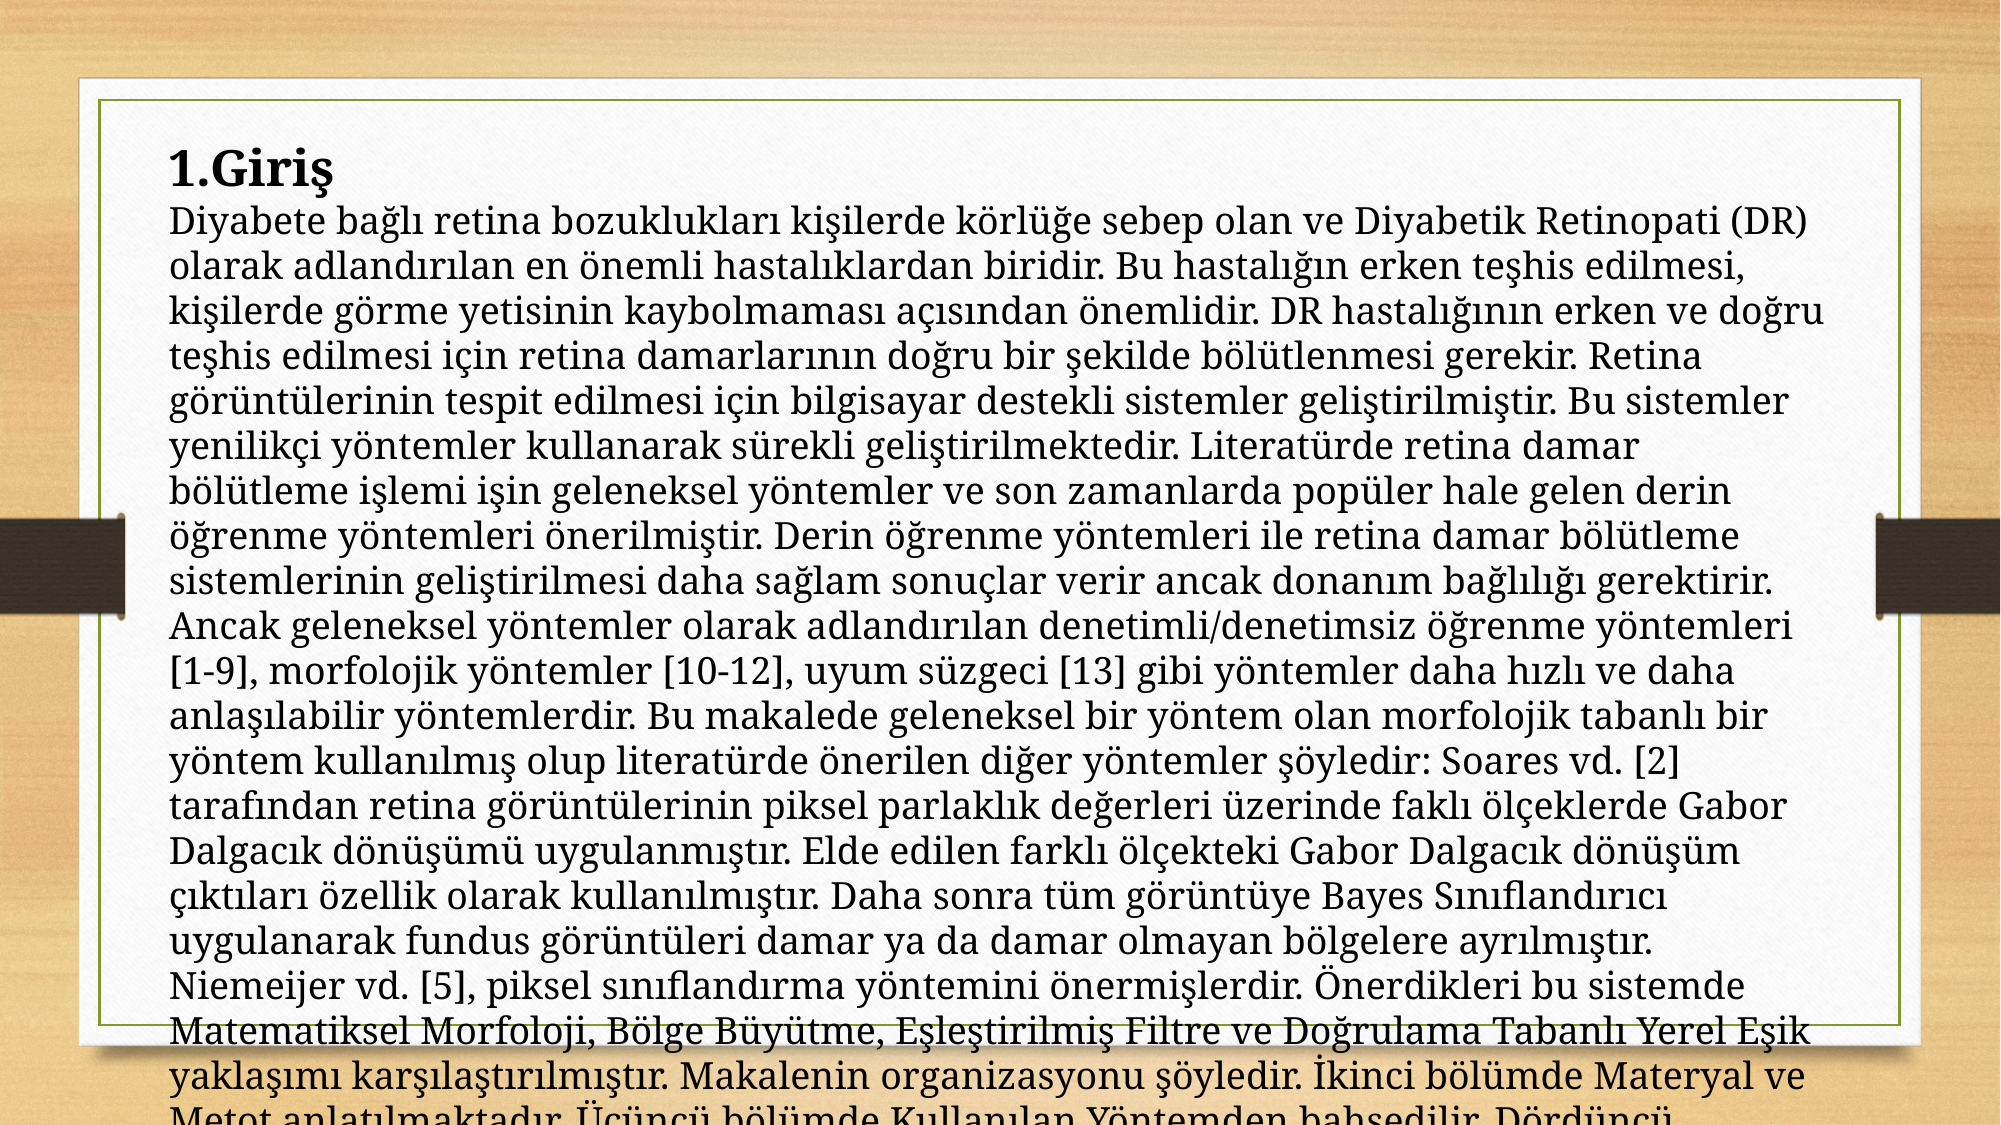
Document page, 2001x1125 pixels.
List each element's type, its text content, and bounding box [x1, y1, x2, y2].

text_box 1.Giriş Diyabete bağlı retina bozuklukları kişilerde körlüğe sebep olan ve Diyabetik Retinopati (DR) olarak adlandırılan en önemli hastalıklardan biridir. Bu hastalığın erken teşhis edilmesi, kişilerde görme yetisinin kaybolmaması açısından önemlidir. DR hastalığının erken ve doğru teşhis edilmesi için retina damarlarının doğru bir şekilde bölütlenmesi gerekir. Retina görüntülerinin tespit edilmesi için bilgisayar destekli sistemler geliştirilmiştir. Bu sistemler yenilikçi yöntemler kullanarak sürekli geliştirilmektedir. Literatürde retina damar bölütleme işlemi işin geleneksel yöntemler ve son zamanlarda popüler hale gelen derin öğrenme yöntemleri önerilmiştir. Derin öğrenme yöntemleri ile retina damar bölütleme sistemlerinin geliştirilmesi daha sağlam sonuçlar verir ancak donanım bağlılığı gerektirir. Ancak geleneksel yöntemler olarak adlandırılan denetimli/denetimsiz öğrenme yöntemleri [1-9], morfolojik yöntemler [10-12], uyum süzgeci [13] gibi yöntemler daha hızlı ve daha anlaşılabilir yöntemlerdir. Bu makalede geleneksel bir yöntem olan morfolojik tabanlı bir yöntem kullanılmış olup literatürde önerilen diğer yöntemler şöyledir: Soares vd. [2] tarafından retina görüntülerinin piksel parlaklık değerleri üzerinde faklı ölçeklerde Gabor Dalgacık dönüşümü uygulanmıştır. Elde edilen farklı ölçekteki Gabor Dalgacık dönüşüm çıktıları özellik olarak kullanılmıştır. Daha sonra tüm görüntüye Bayes Sınıflandırıcı uygulanarak fundus görüntüleri damar ya da damar olmayan bölgelere ayrılmıştır. Niemeijer vd. [5], piksel sınıflandırma yöntemini önermişlerdir. Önerdikleri bu sistemde Matematiksel Morfoloji, Bölge Büyütme, Eşleştirilmiş Filtre ve Doğrulama Tabanlı Yerel Eşik yaklaşımı karşılaştırılmıştır. Makalenin organizasyonu şöyledir. İkinci bölümde Materyal ve Metot anlatılmaktadır. Üçüncü bölümde Kullanılan Yöntemden bahsedilir. Dördüncü bölümde Bulgular ve Tartışmadan bahsedilir. Son bölümde ise Sonuçlar bölümü bulunmaktadır. [154, 129, 1846, 1125]
picture [0, 0, 2001, 1125]
